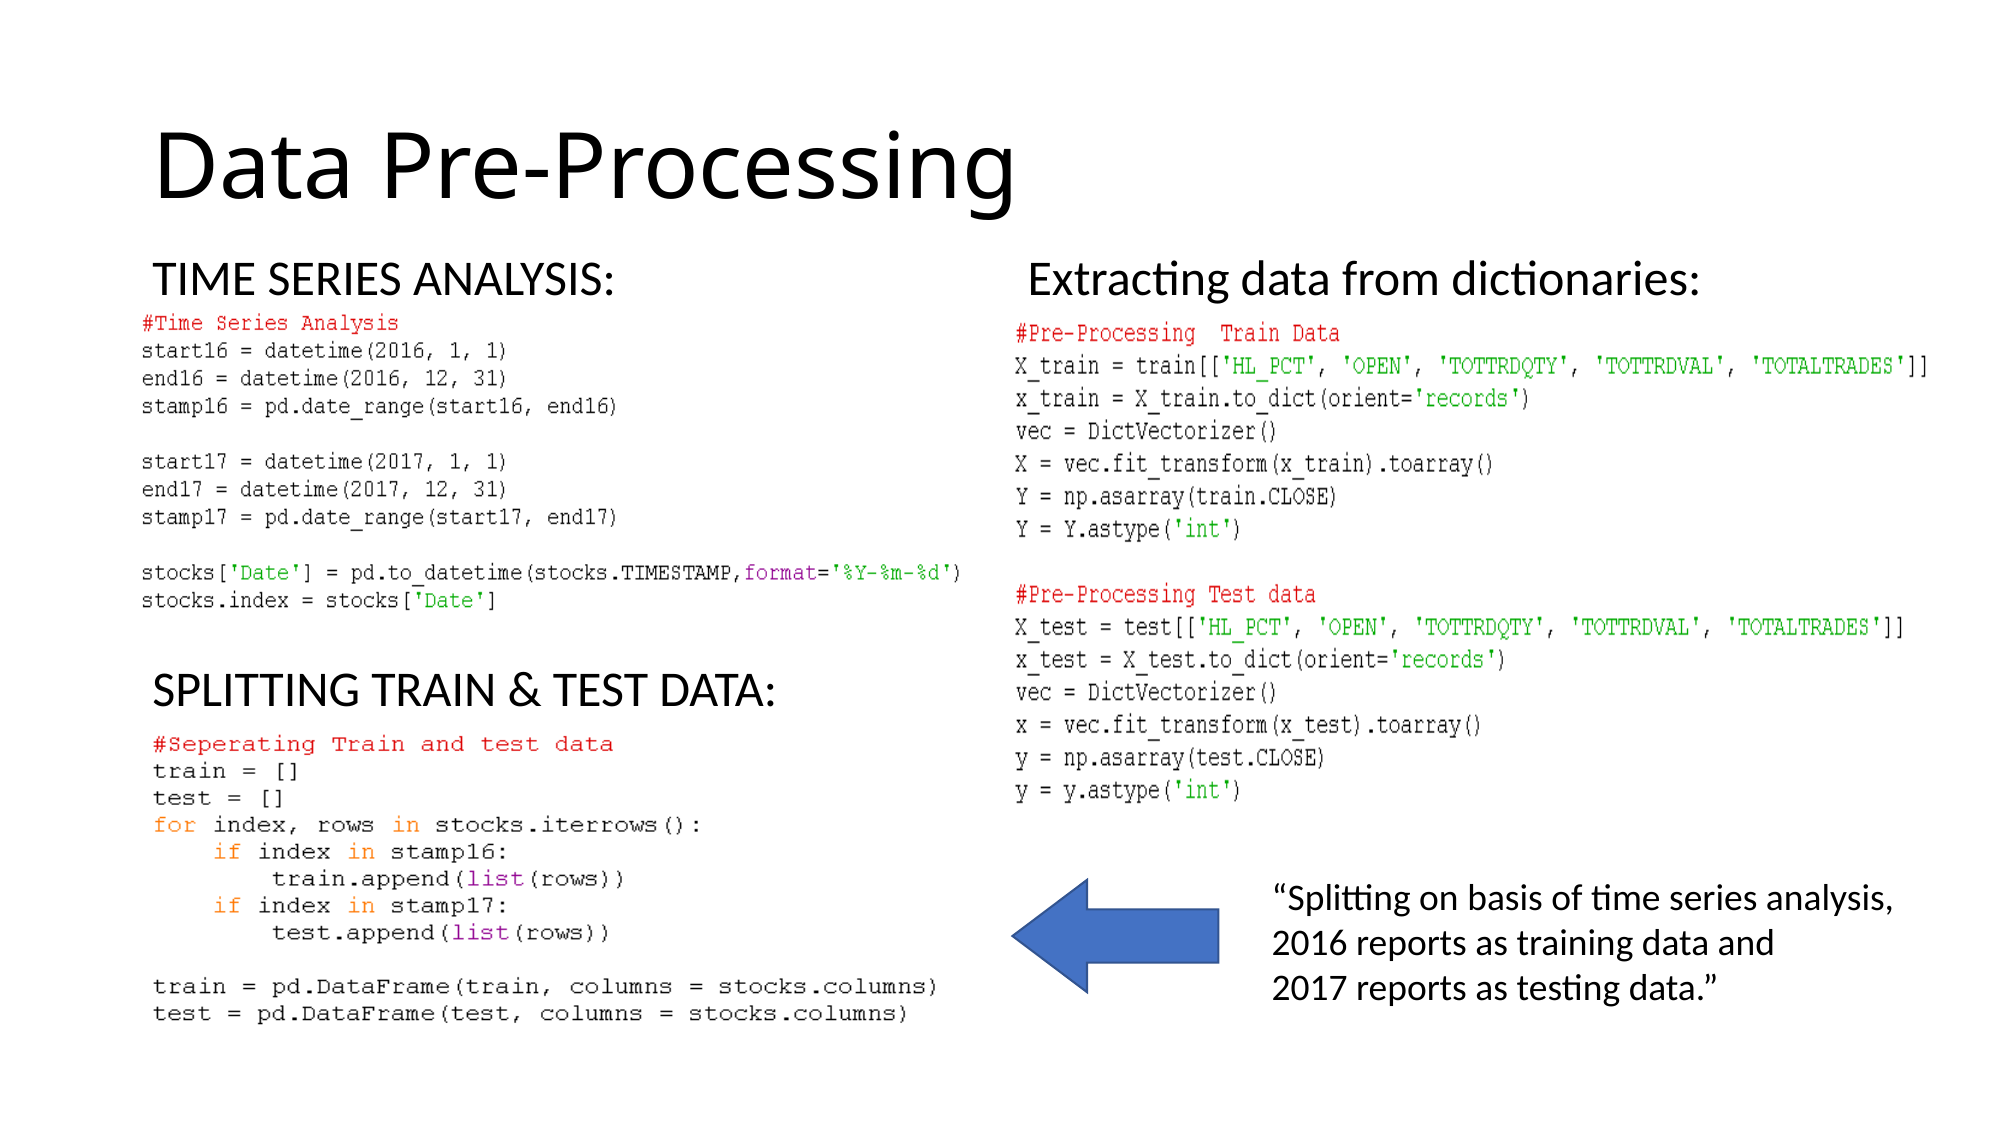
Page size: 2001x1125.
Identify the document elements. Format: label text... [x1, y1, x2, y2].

title Data Pre-Processing [137, 59, 1863, 278]
list TIME SERIES ANALYSIS: [137, 245, 988, 294]
text_box “Splitting on basis of time series analysis, 2016 reports as training data and 2017 reports as testing data.” [1256, 865, 1936, 1016]
picture [1012, 312, 1936, 831]
text_box Extracting data from dictionaries: [1012, 244, 1863, 312]
text_box SPLITTING TRAIN & TEST DATA: [137, 655, 988, 1066]
text_box [1010, 877, 1220, 995]
picture [148, 712, 977, 1054]
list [137, 294, 988, 631]
